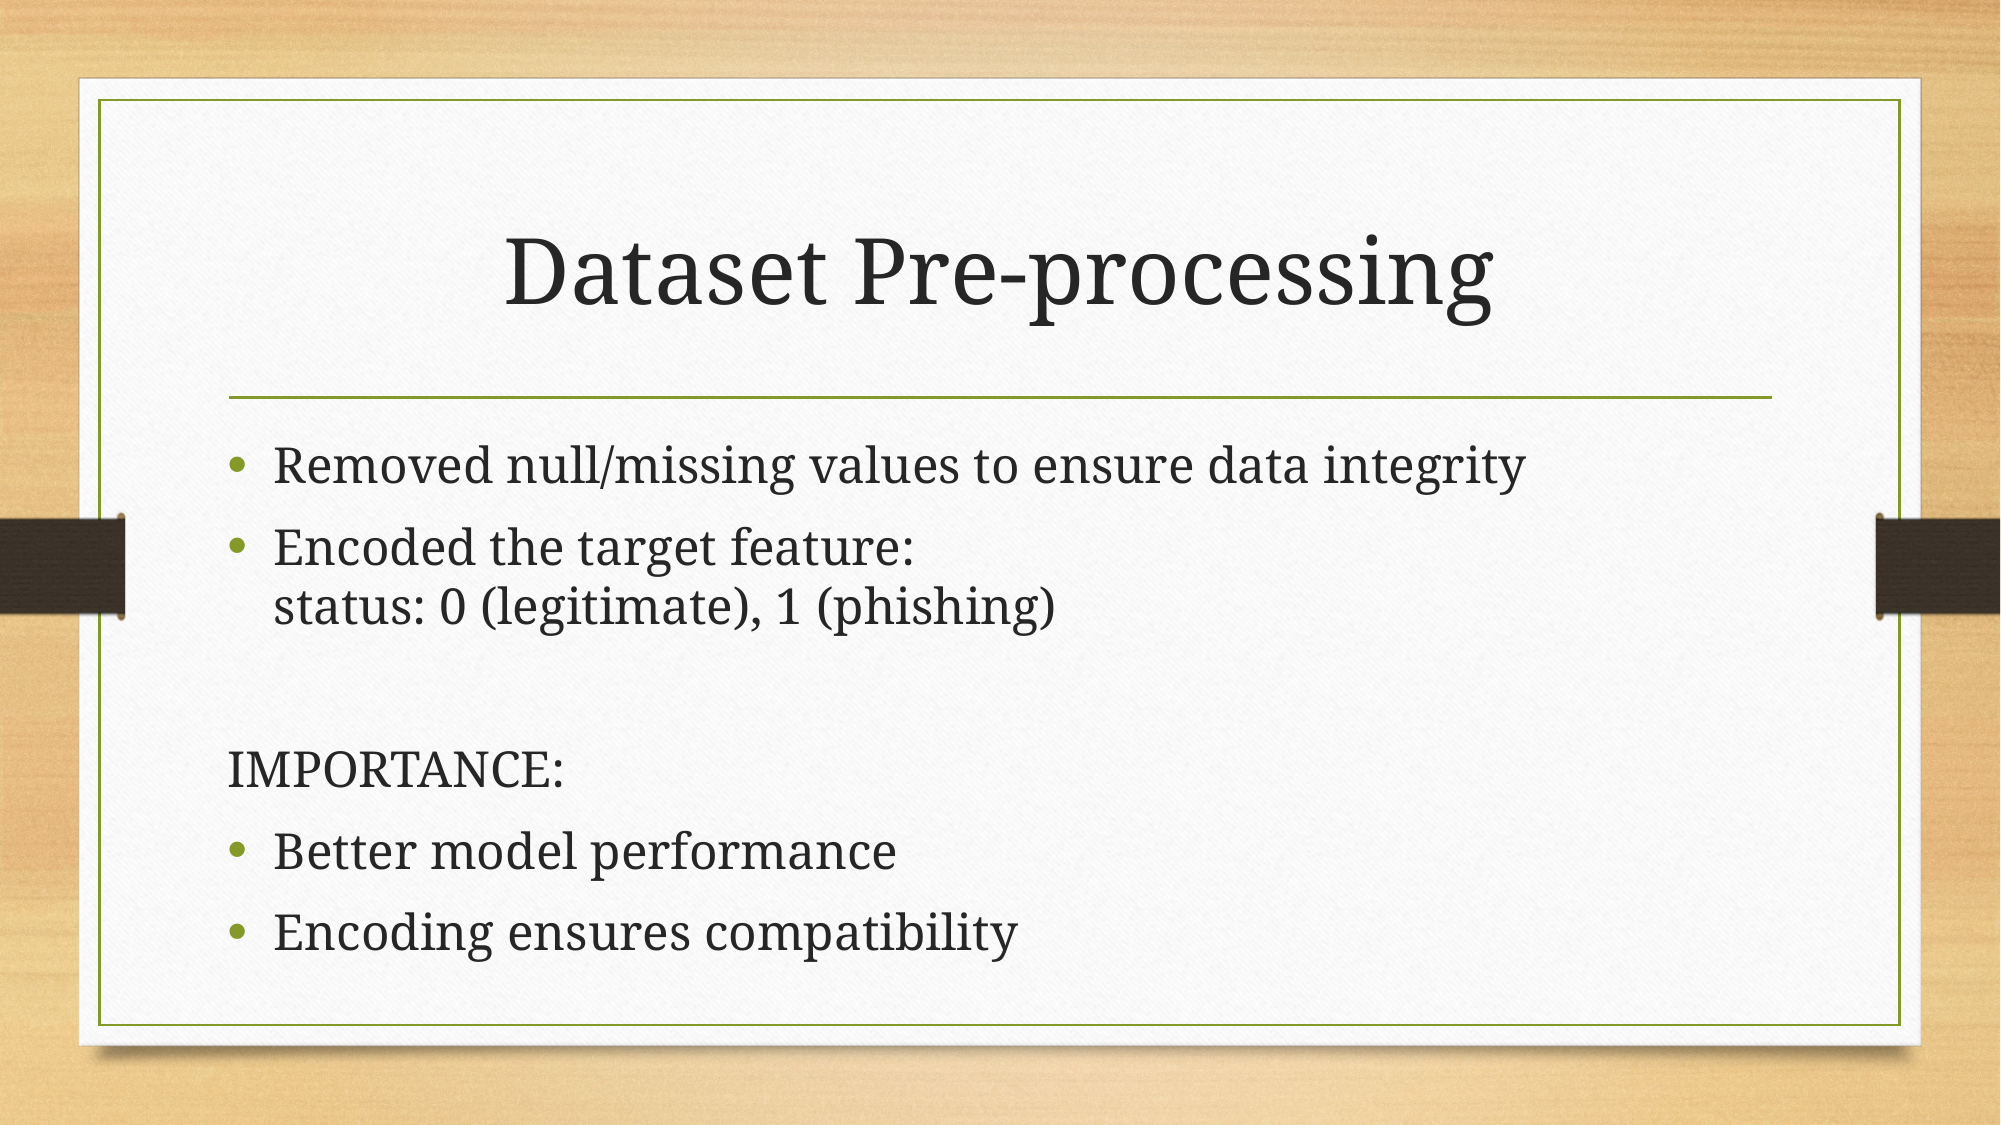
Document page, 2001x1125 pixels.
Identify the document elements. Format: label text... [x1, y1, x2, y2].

list Removed null/missing values to ensure data integrity Encoded the target feature: status: 0 (legitimate), 1 (phishing) IMPORTANCE: Better model performance Encoding ensures compatibility [212, 426, 1788, 972]
picture [0, 0, 2001, 1125]
title Dataset Pre-processing [212, 161, 1788, 375]
